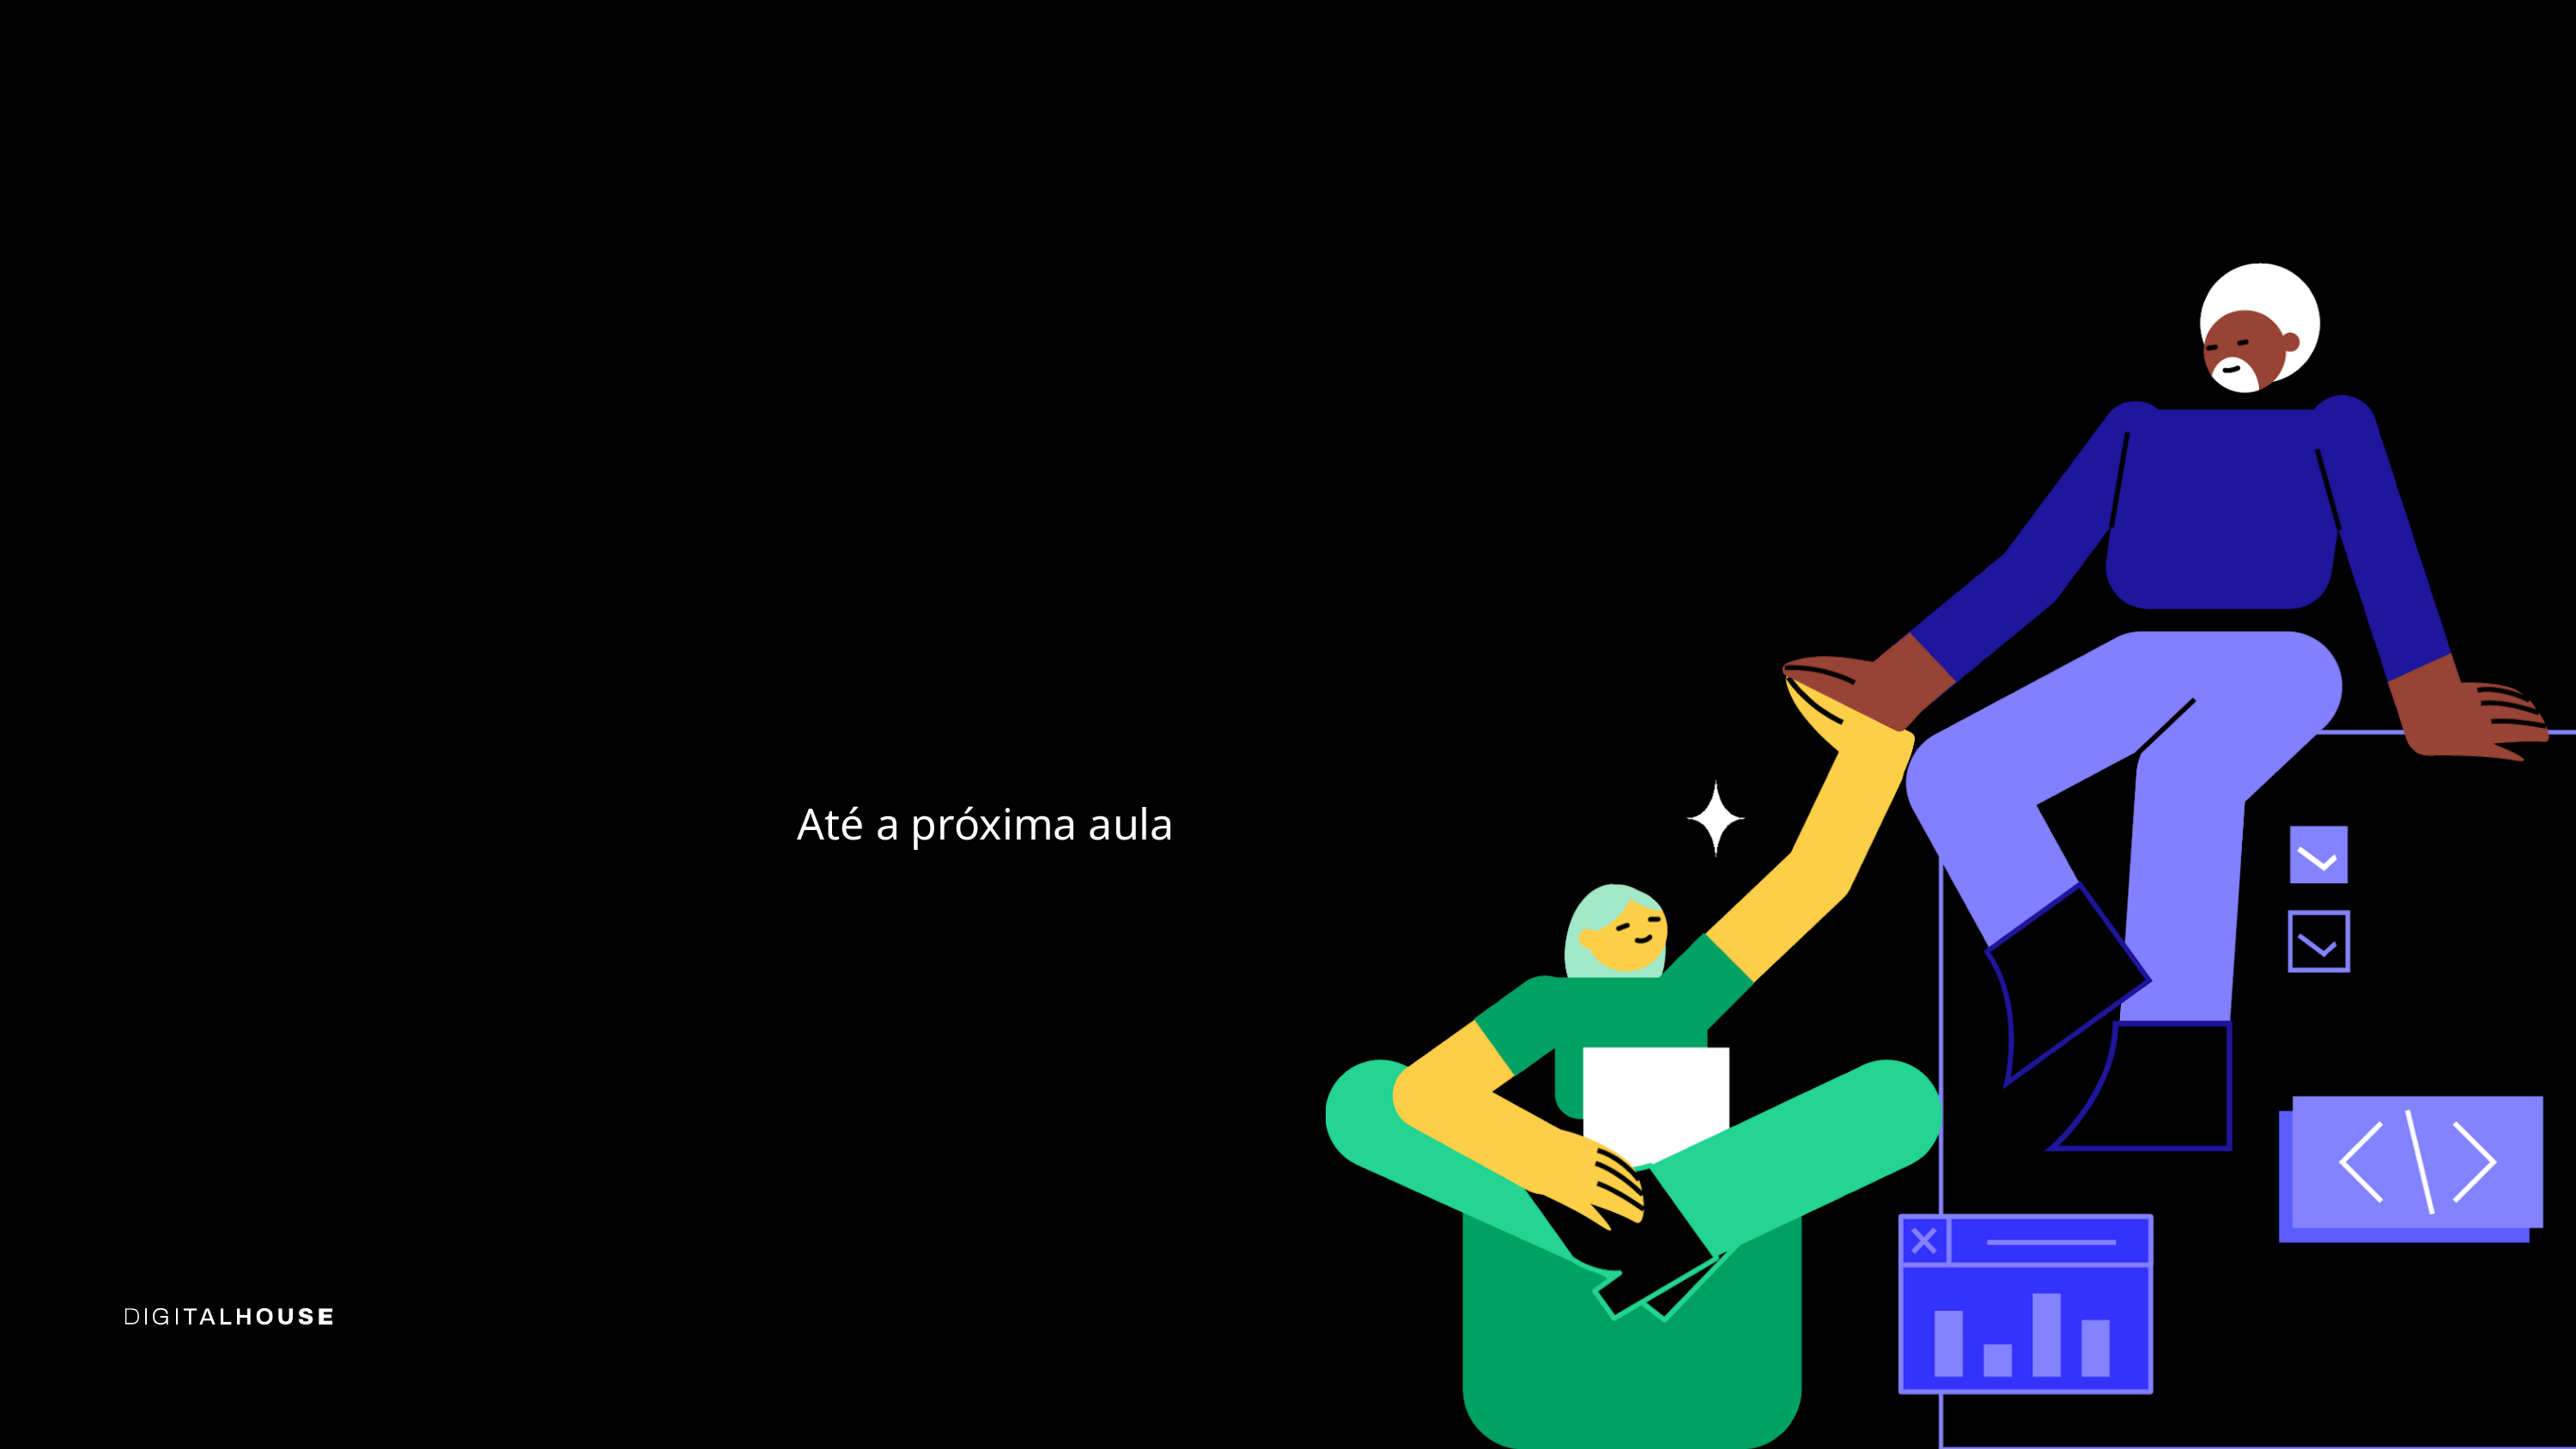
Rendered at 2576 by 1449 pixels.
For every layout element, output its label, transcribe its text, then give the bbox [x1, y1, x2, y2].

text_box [125, 1307, 333, 1325]
picture [1325, 263, 2576, 1449]
text_box Até a próxima aula [798, 797, 1320, 883]
